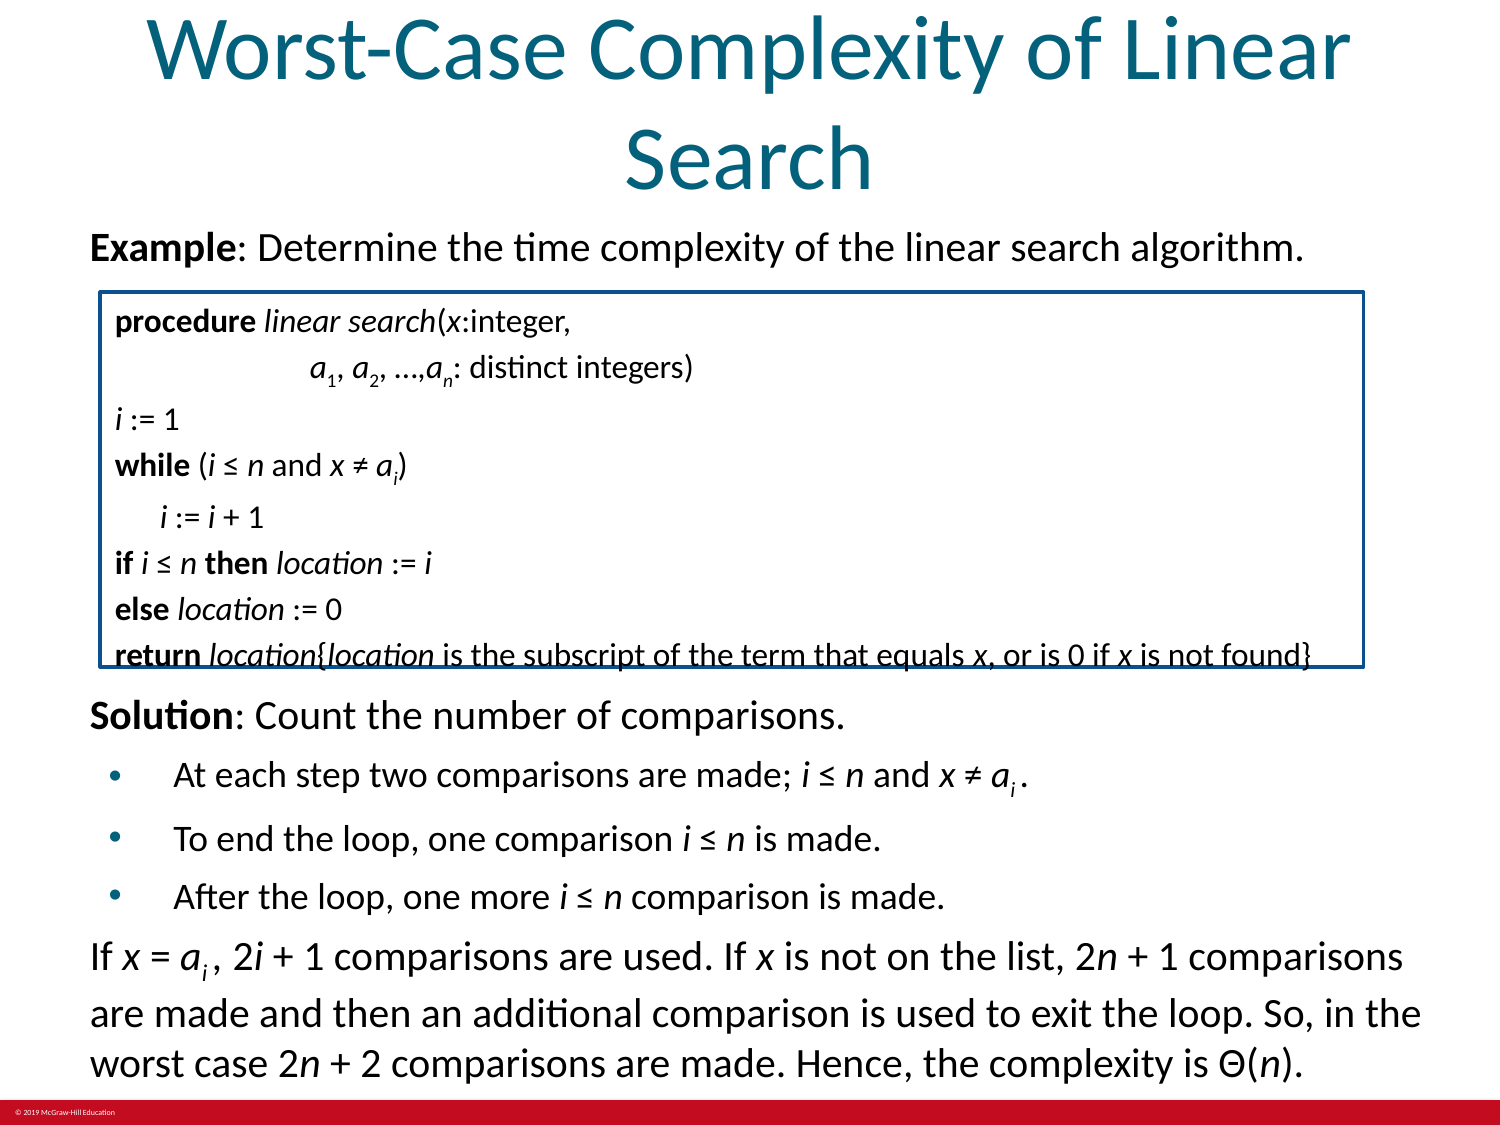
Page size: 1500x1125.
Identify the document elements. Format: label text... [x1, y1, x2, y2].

title Worst-Case Complexity of Linear Search [0, 0, 1500, 195]
list procedure linear search(x:integer, a1, a2, …,an: distinct integers) i := 1 while (i ≤ n and x ≠ ai) i := i + 1 if i ≤ n then location := i else location := 0 return location{location is the subscript of the term that equals x, or is 0 if x is not found} [99, 292, 1364, 667]
list Example: Determine the time complexity of the linear search algorithm. [75, 212, 1425, 275]
list Solution: Count the number of comparisons. At each step two comparisons are made; i ≤ n and x ≠ ai . To end the loop, one comparison i ≤ n is made. After the loop, one more i ≤ n comparison is made. If x = ai , 2i + 1 comparisons are used. If x is not on the list, 2n + 1 comparisons are made and then an additional comparison is used to exit the loop. So, in the worst case 2n + 2 comparisons are made. Hence, the complexity is Θ(n). [75, 680, 1451, 1077]
